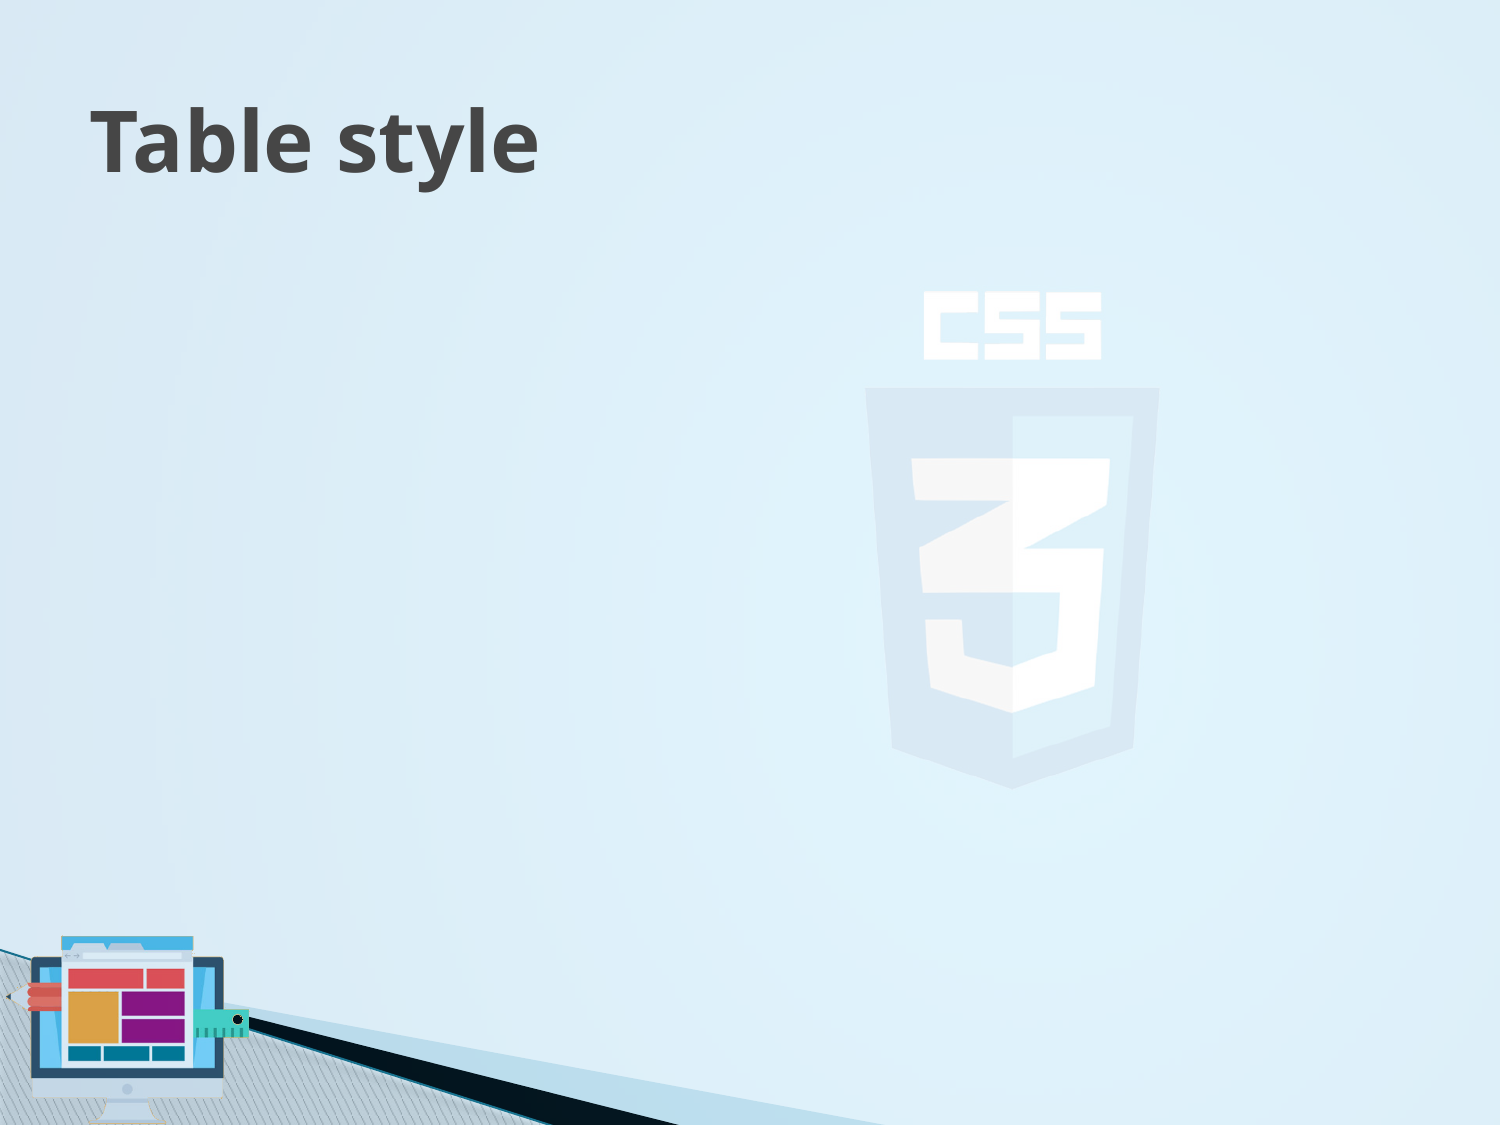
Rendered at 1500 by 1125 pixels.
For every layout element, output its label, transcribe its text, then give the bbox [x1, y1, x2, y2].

title Table style [75, 45, 1425, 233]
picture [2, 928, 258, 1125]
